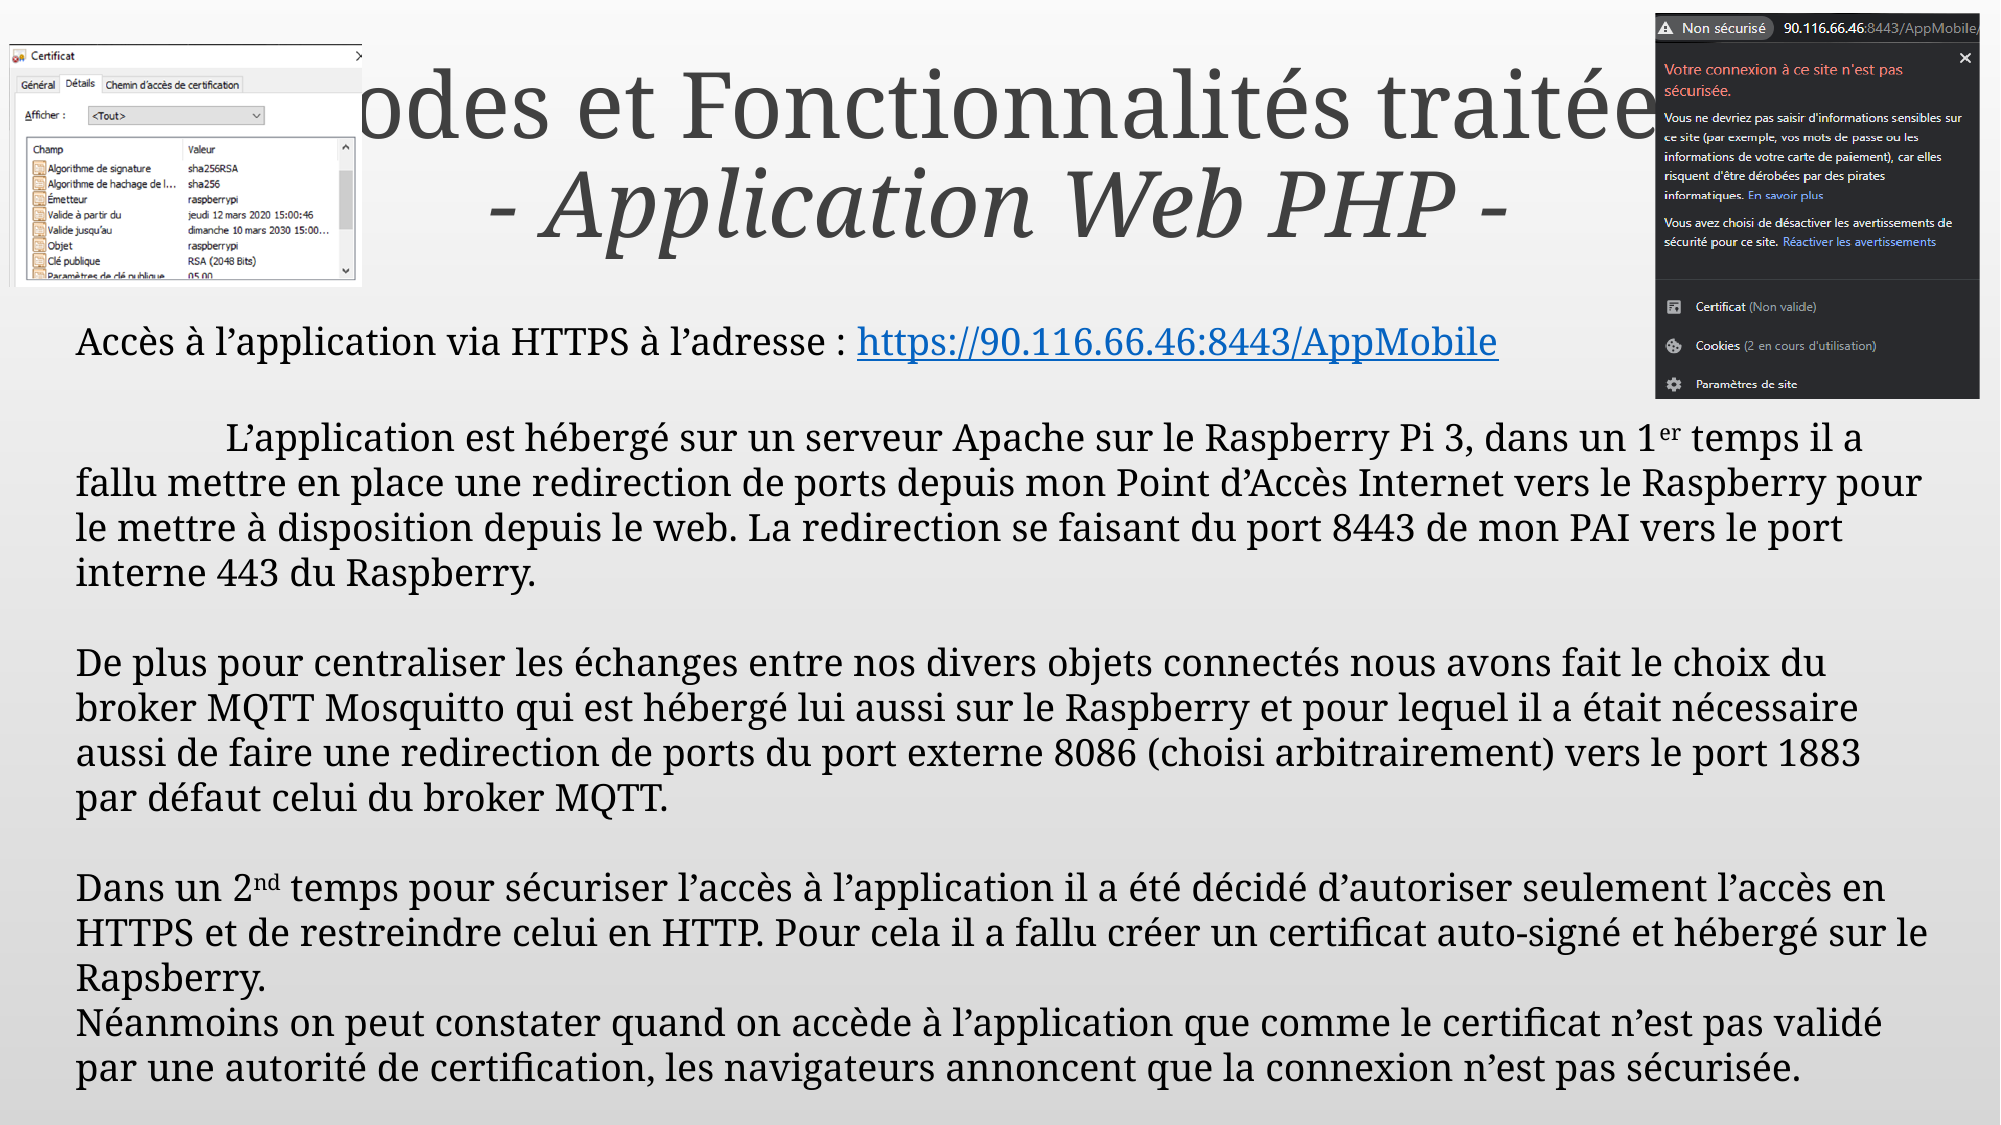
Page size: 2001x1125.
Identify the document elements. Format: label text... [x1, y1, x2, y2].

text_box Codes et Fonctionnalités traitées - Application Web PHP - [362, 50, 1655, 266]
picture [9, 39, 362, 287]
picture [1655, 13, 1980, 399]
text_box Accès à l’application via HTTPS à l’adresse : https://90.116.66.46:8443/AppMobile L’application est hébergé sur un serveur Apache sur le Raspberry Pi 3, dans un 1er temps il a fallu mettre en place une redirection de ports depuis mon Point d’Accès Internet vers le Raspberry pour le mettre à disposition depuis le web. La redirection se faisant du port 8443 de mon PAI vers le port interne 443 du Raspberry. De plus pour centraliser les échanges entre nos divers objets connectés nous avons fait le choix du broker MQTT Mosquitto qui est hébergé lui aussi sur le Raspberry et pour lequel il a était nécessaire aussi de faire une redirection de ports du port externe 8086 (choisi arbitrairement) vers le port 1883 par défaut celui du broker MQTT. Dans un 2nd temps pour sécuriser l’accès à l’application il a été décidé d’autoriser seulement l’accès en HTTPS et de restreindre celui en HTTP. Pour cela il a fallu créer un certificat auto-signé et hébergé sur le Rapsberry. Néanmoins on peut constater quand on accède à l’application que comme le certificat n’est pas validé par une autorité de certification, les navigateurs annoncent que la connexion n’est pas sécurisée. [60, 310, 1948, 1097]
